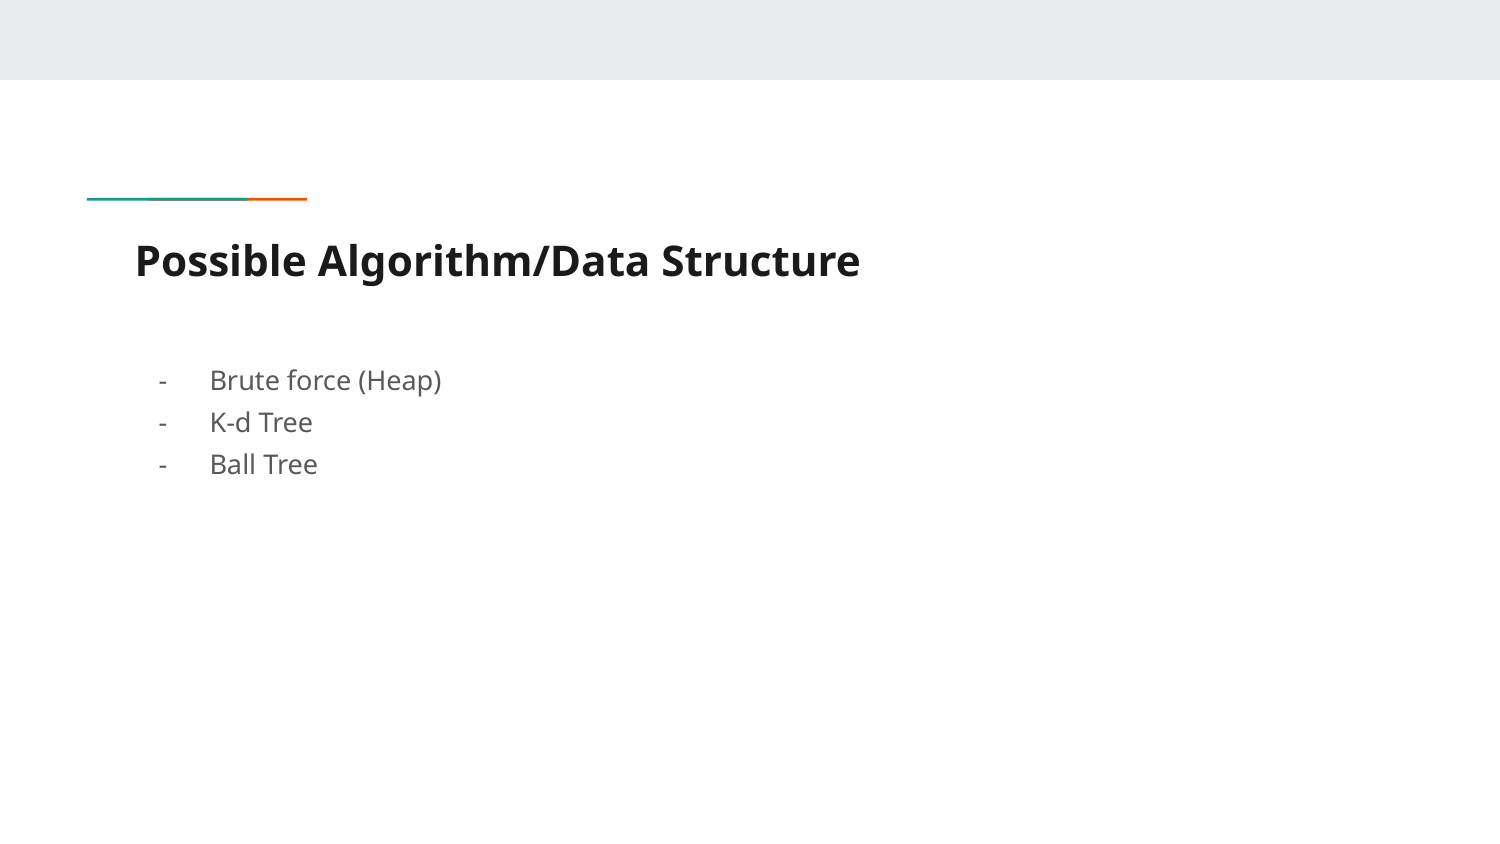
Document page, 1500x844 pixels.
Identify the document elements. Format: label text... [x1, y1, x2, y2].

list Brute force (Heap) K-d Tree Ball Tree [119, 341, 1381, 712]
title Possible Algorithm/Data Structure [119, 216, 1381, 305]
